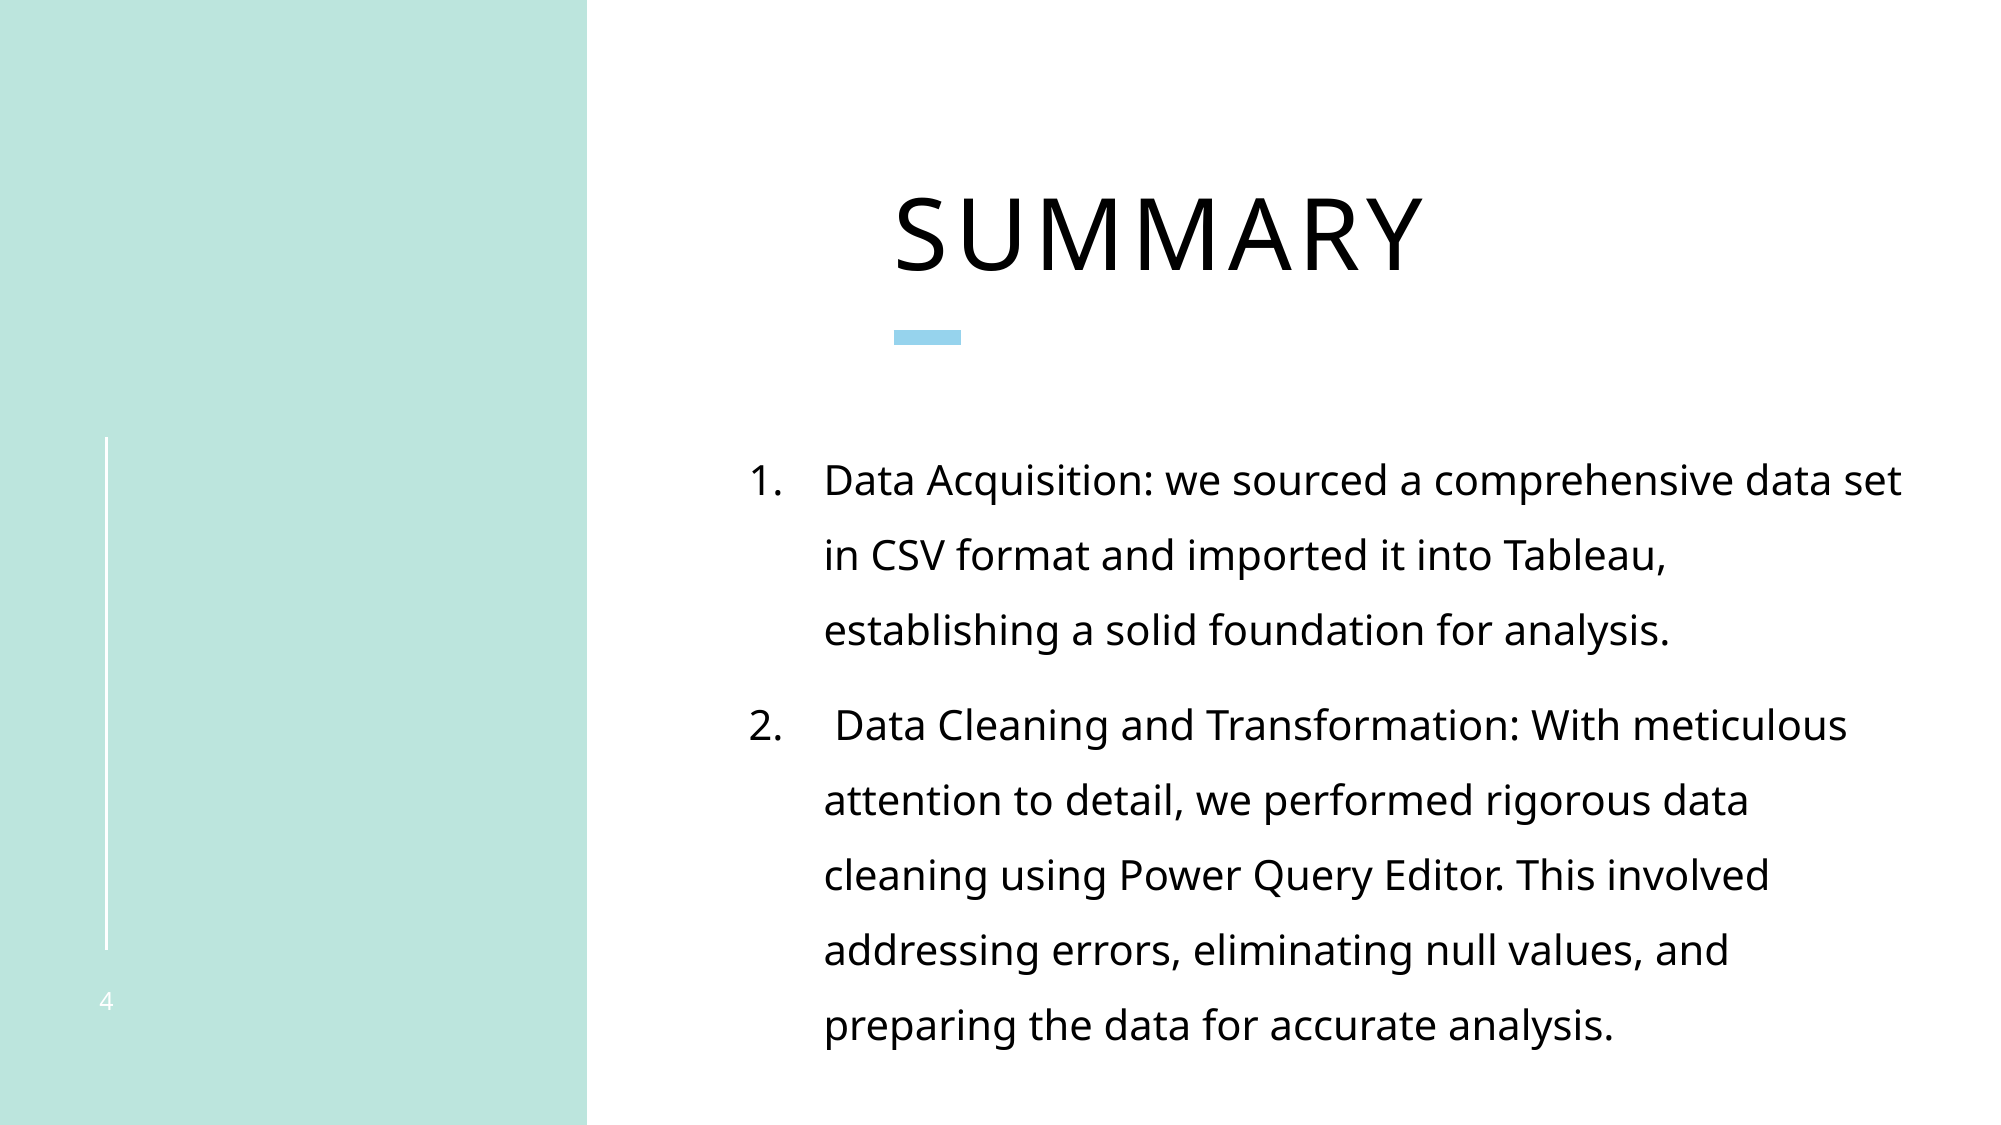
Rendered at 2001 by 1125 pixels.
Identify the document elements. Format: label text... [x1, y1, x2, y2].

slide_number 4 [68, 987, 144, 1018]
list Data Acquisition: we sourced a comprehensive data set in CSV format and imported it into Tableau, establishing a solid foundation for analysis. Data Cleaning and Transformation: With meticulous attention to detail, we performed rigorous data cleaning using Power Query Editor. This involved addressing errors, eliminating null values, and preparing the data for accurate analysis. [748, 428, 1911, 973]
title SUMMARY [893, 184, 1839, 275]
